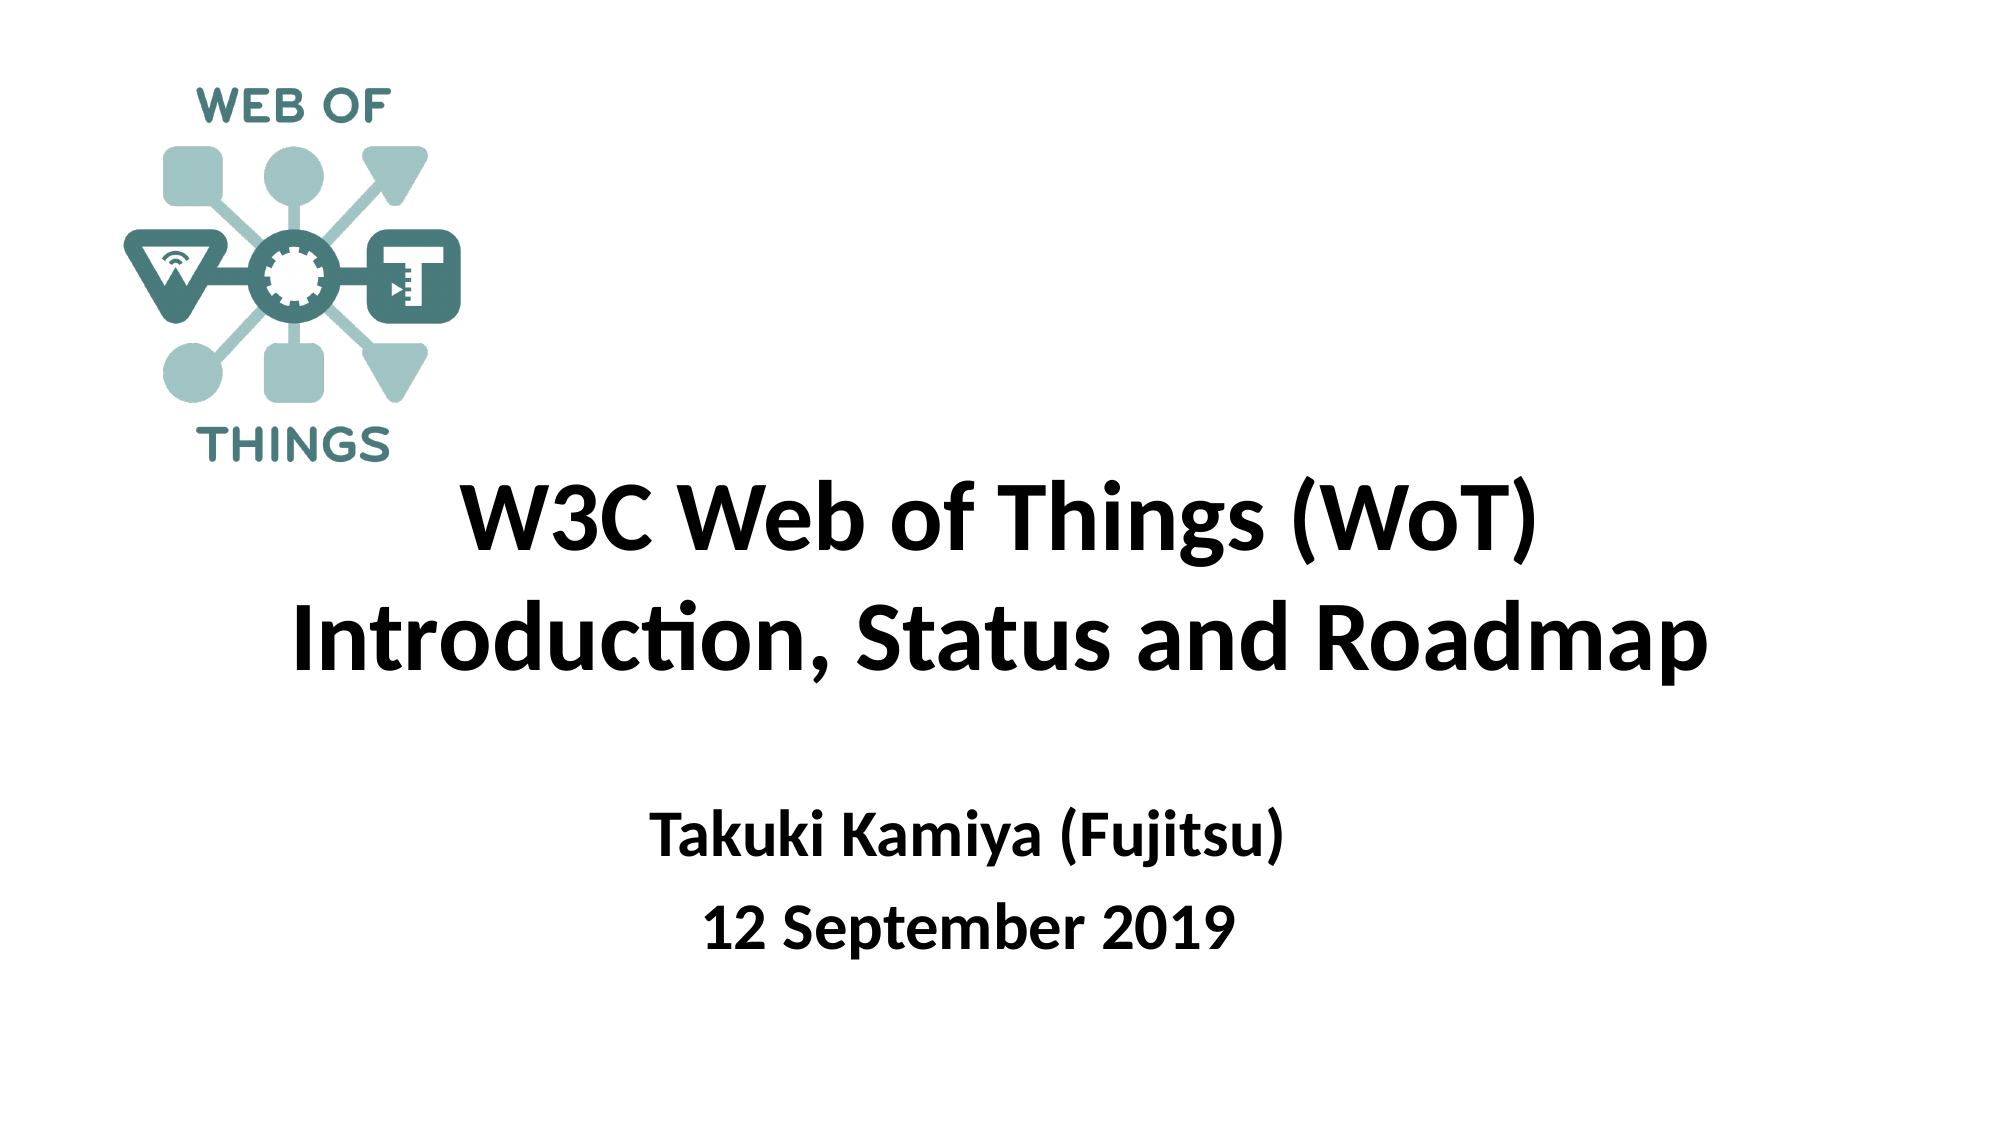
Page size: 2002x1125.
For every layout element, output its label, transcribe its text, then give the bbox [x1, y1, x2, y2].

subtitle Takuki Kamiya (Fujitsu) 12 September 2019 [267, 780, 1669, 965]
picture [0, 54, 706, 495]
title W3C Web of Things (WoT) Introduction, Status and Roadmap [150, 408, 1851, 733]
